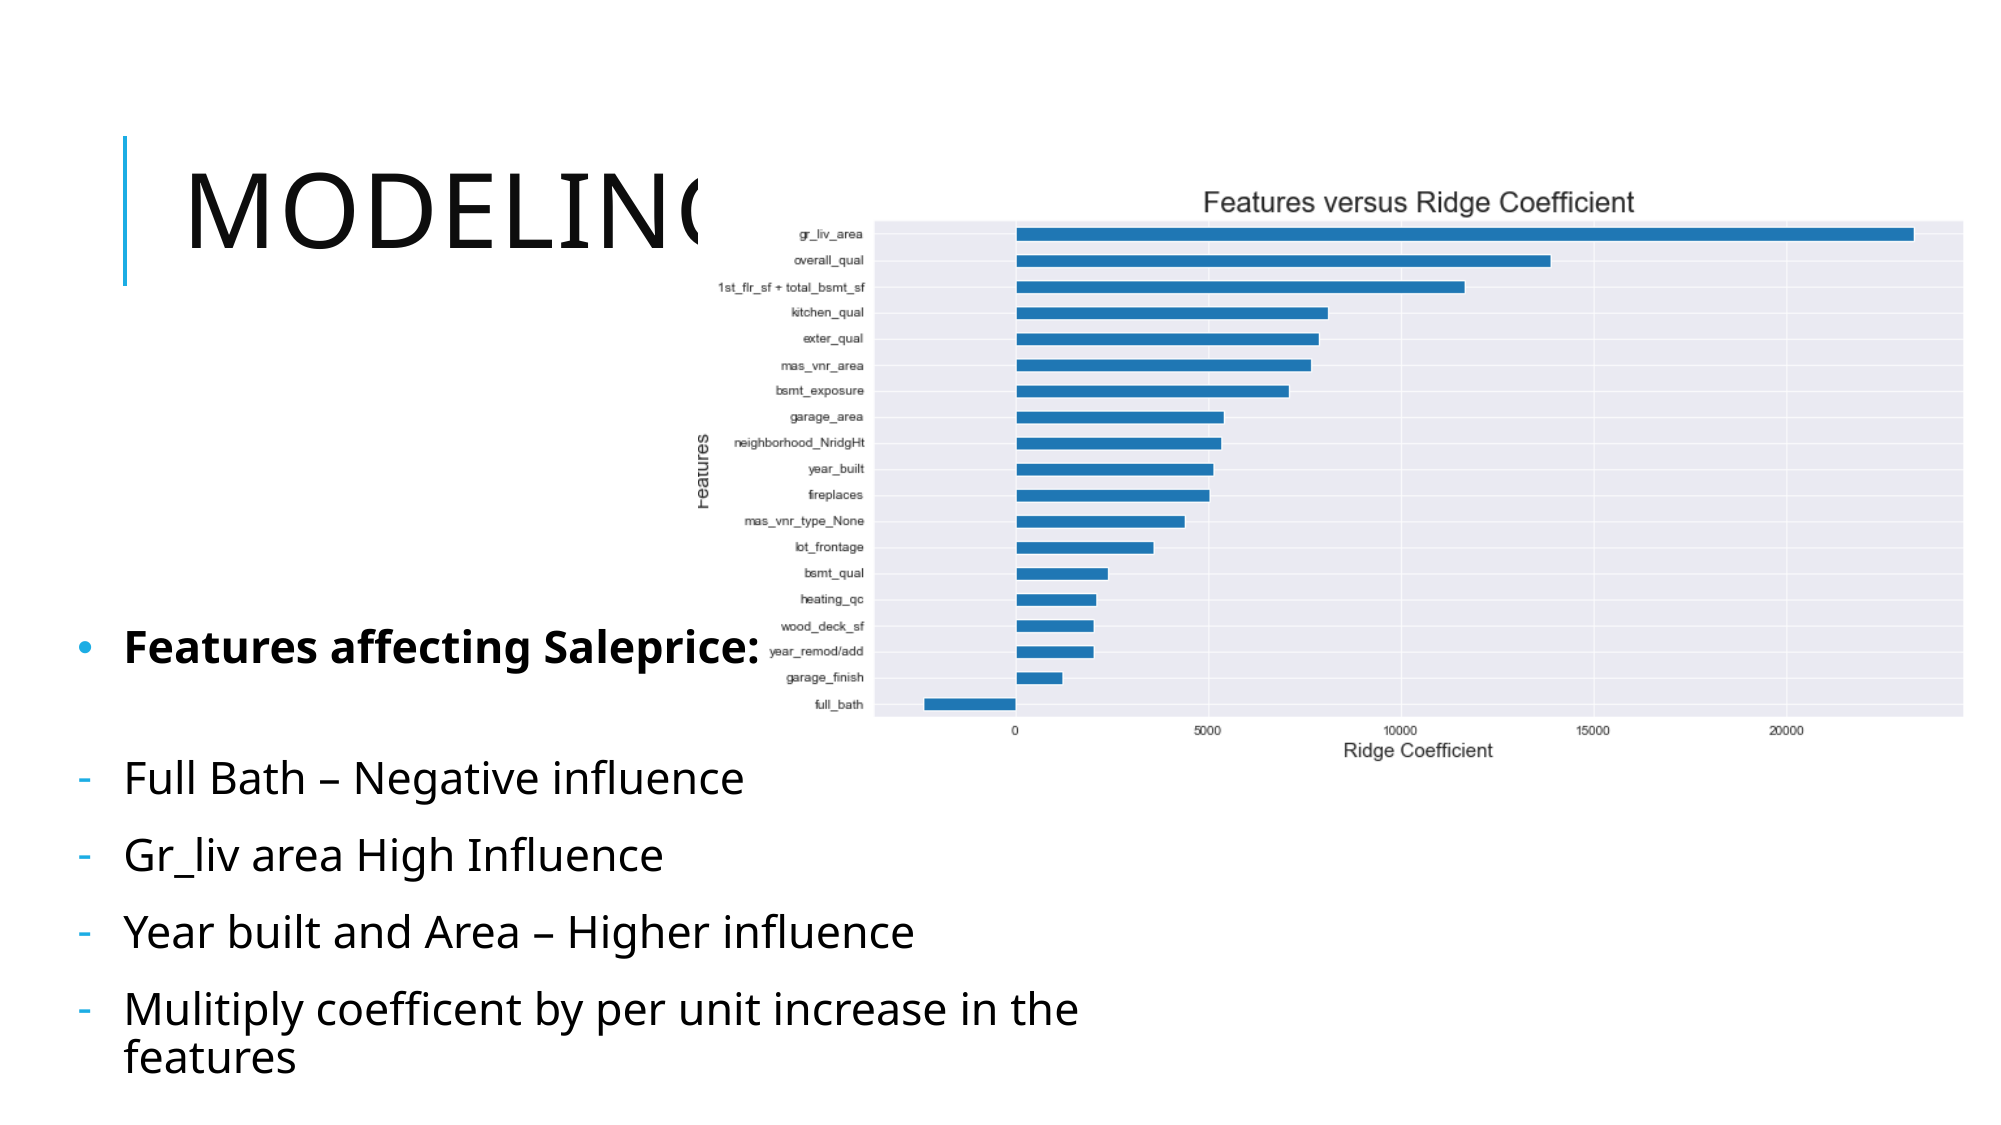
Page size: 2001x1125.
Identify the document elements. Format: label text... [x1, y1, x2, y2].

picture [595, 120, 2000, 777]
list Features affecting Saleprice: Full Bath – Negative influence Gr_liv area High Influence Year built and Area – Higher influence Mulitiply coefficent by per unit increase in the features [69, 617, 1176, 1092]
title MODELING [168, 96, 1763, 342]
